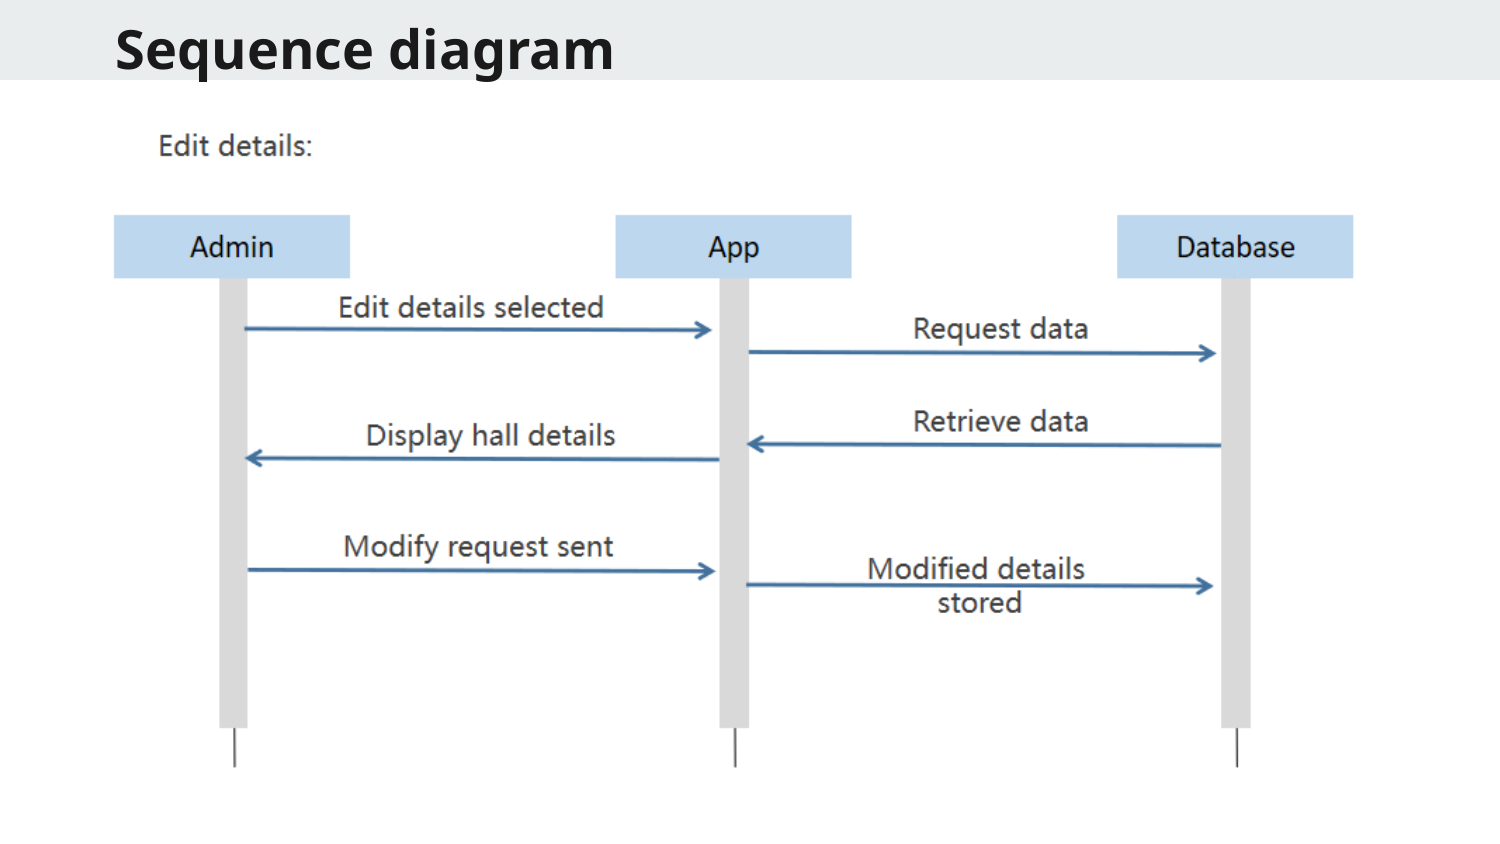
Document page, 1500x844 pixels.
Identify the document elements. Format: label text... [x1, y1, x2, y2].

picture [58, 107, 1404, 814]
title Sequence diagram [100, 0, 1362, 88]
